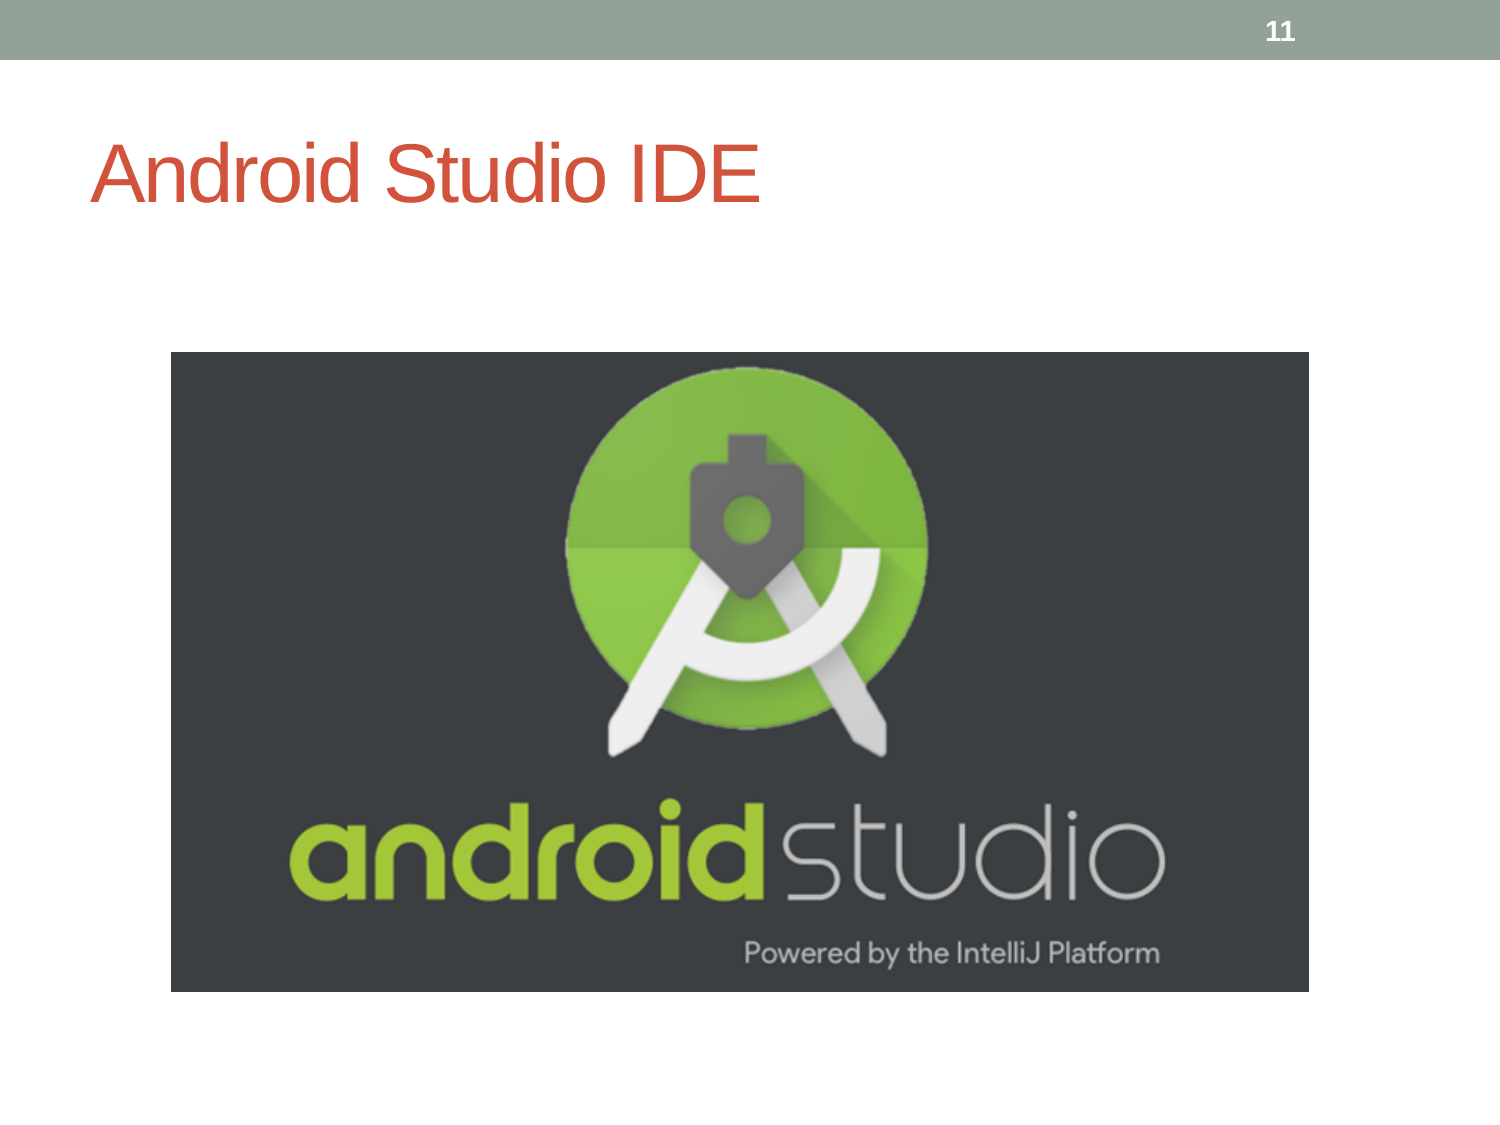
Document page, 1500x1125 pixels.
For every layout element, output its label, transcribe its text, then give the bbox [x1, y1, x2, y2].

slide_number 11 [1250, 3, 1425, 57]
picture [170, 352, 1310, 992]
title Android Studio IDE [75, 87, 1425, 250]
